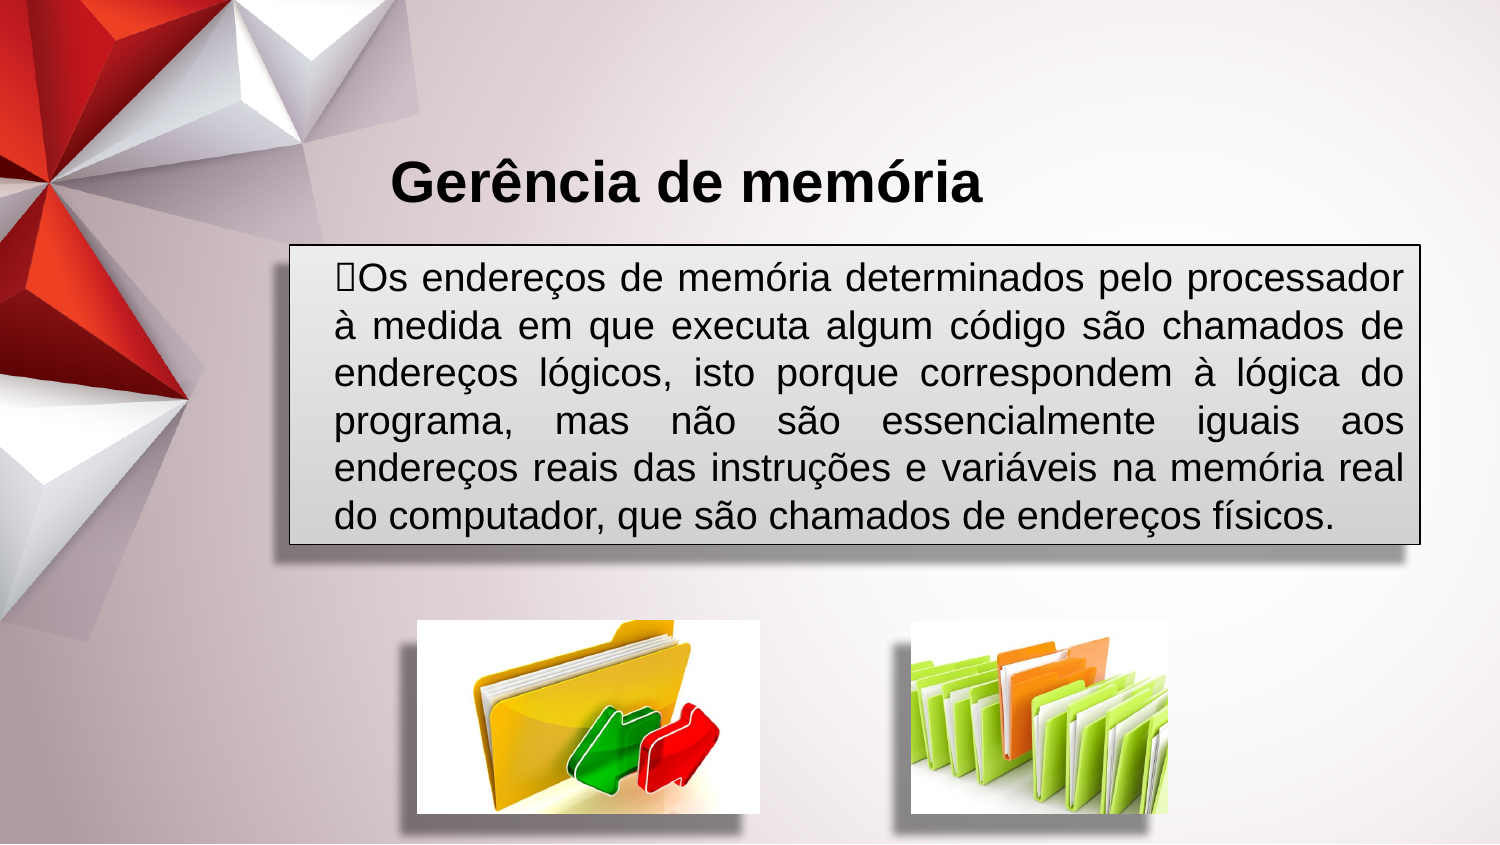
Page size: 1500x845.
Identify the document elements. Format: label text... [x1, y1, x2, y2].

text_box Gerência de memória [375, 126, 999, 222]
picture [0, 0, 1500, 844]
text_box Os endereços de memória determinados pelo processador à medida em que executa algum código são chamados de endereços lógicos, isto porque correspondem à lógica do programa, mas não são essencialmente iguais aos endereços reais das instruções e variáveis na memória real do computador, que são chamados de endereços físicos. [289, 244, 1421, 545]
